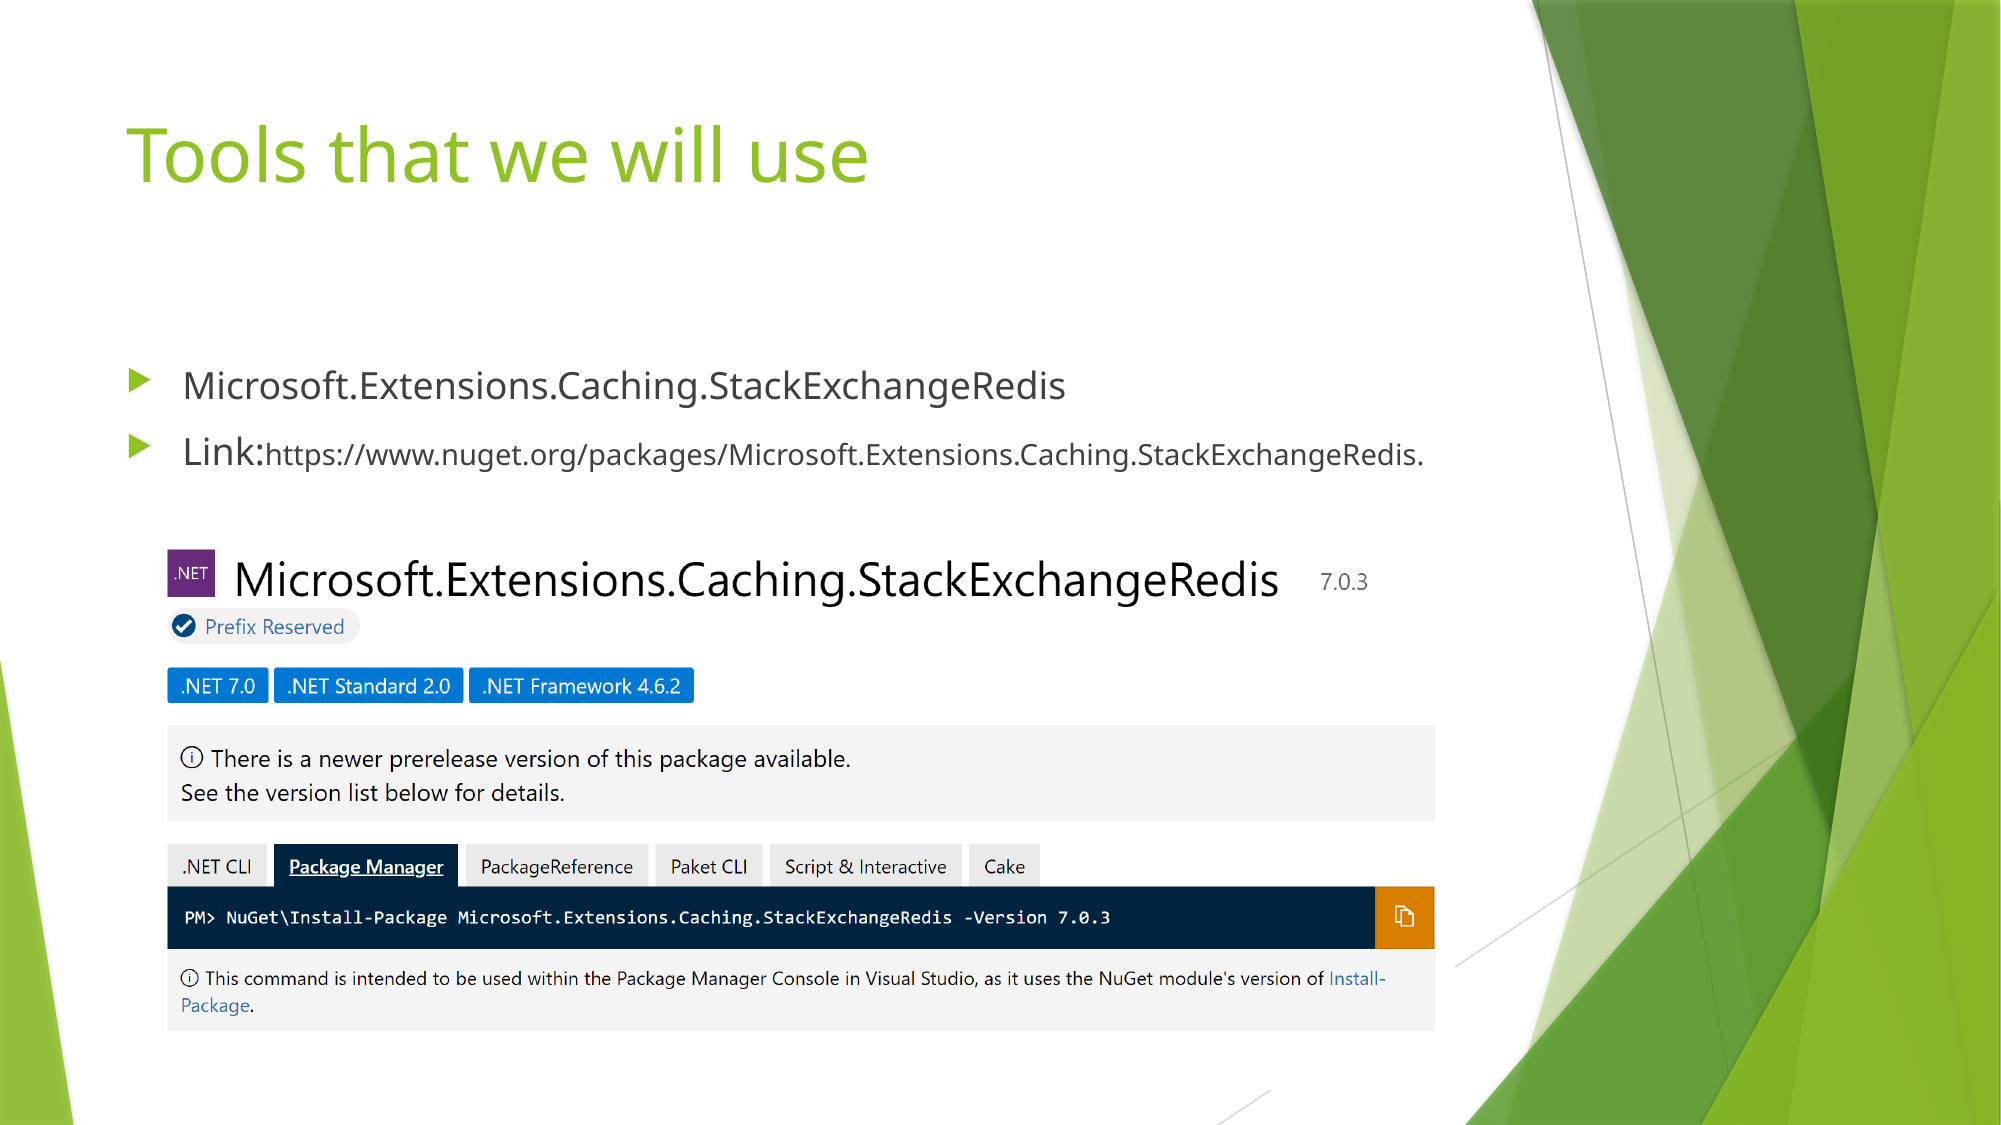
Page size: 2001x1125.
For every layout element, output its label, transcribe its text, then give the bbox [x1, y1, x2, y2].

list Microsoft.Extensions.Caching.StackExchangeRedis Link:https://www.nuget.org/packages/Microsoft.Extensions.Caching.StackExchangeRedis. [111, 354, 1522, 992]
picture [142, 496, 1456, 1091]
title Tools that we will use [111, 99, 1522, 317]
